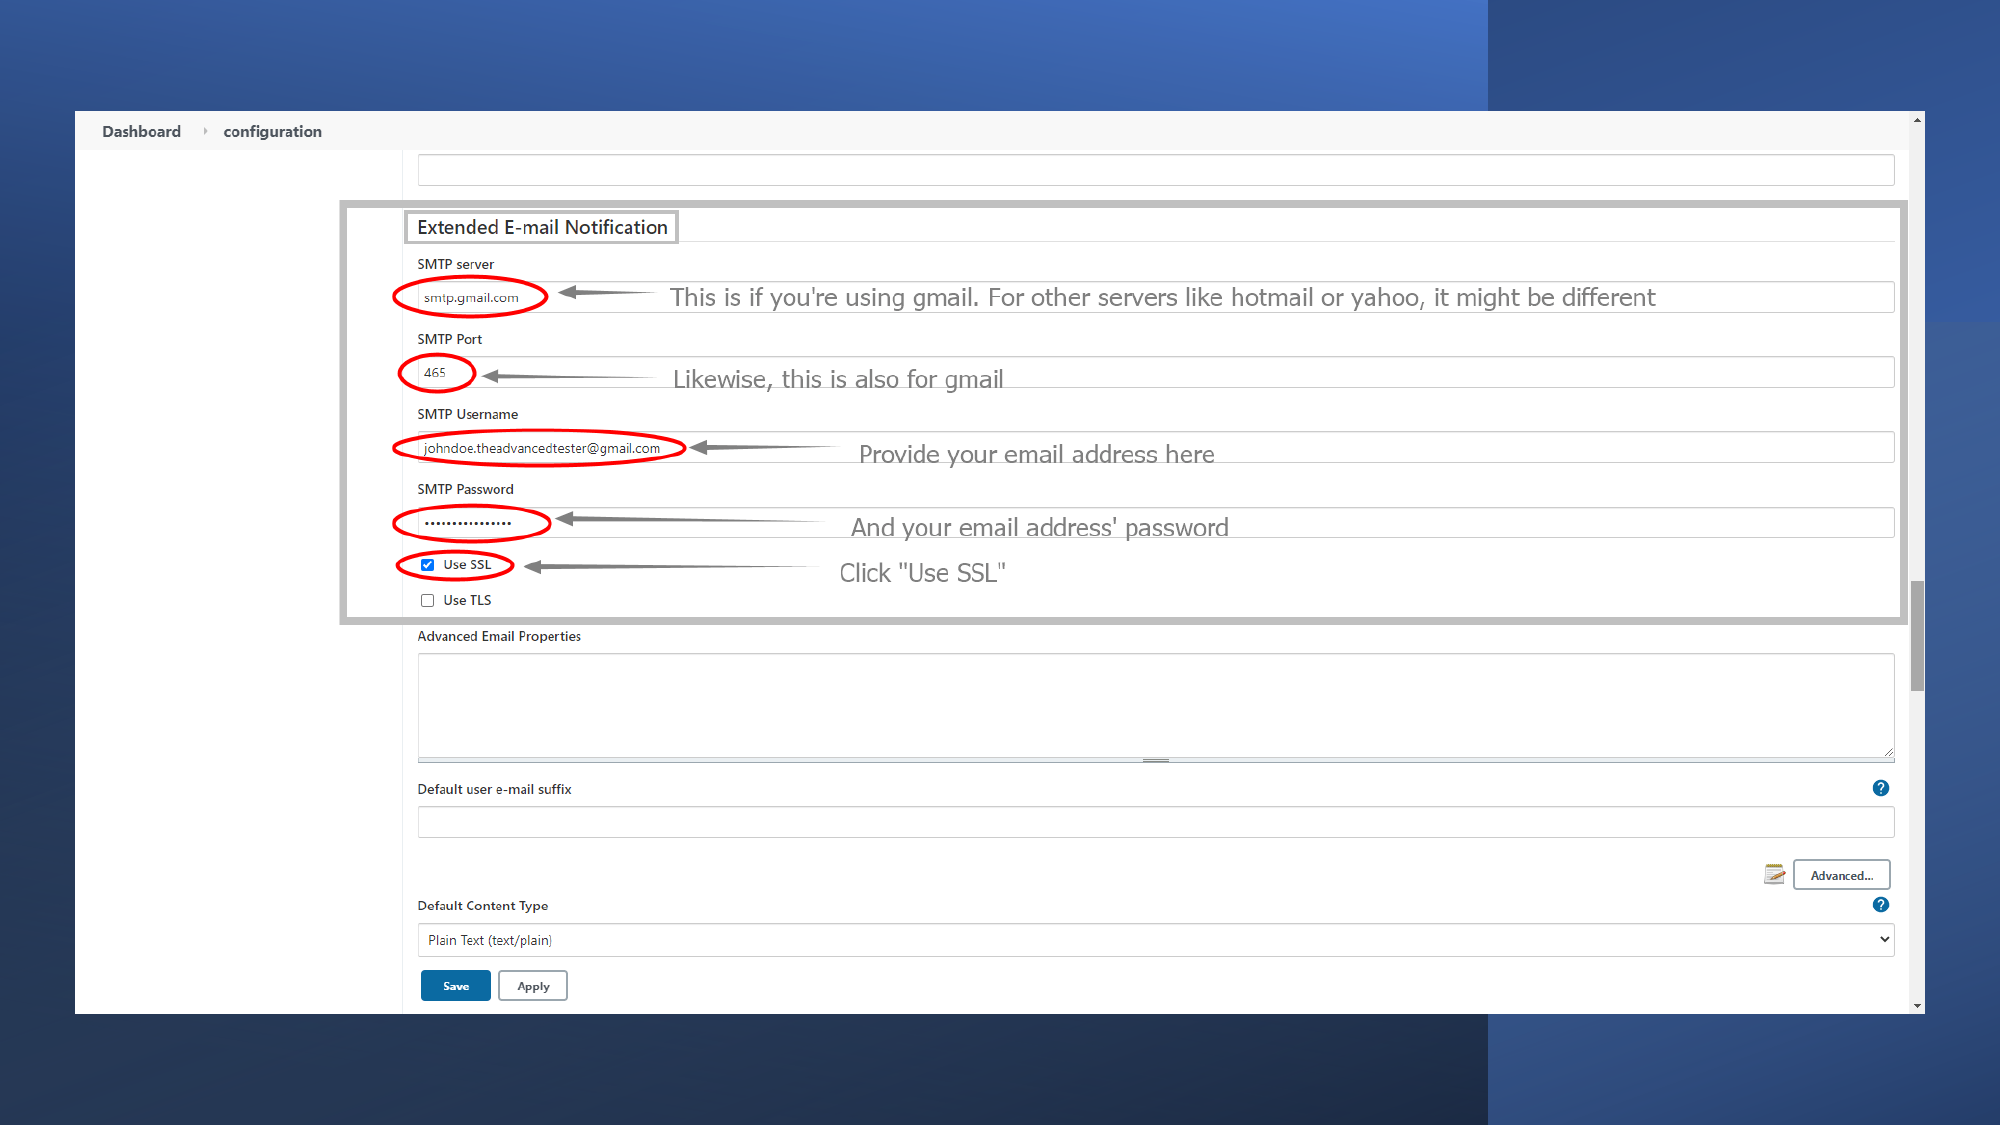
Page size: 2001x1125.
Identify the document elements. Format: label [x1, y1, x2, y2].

picture [74, 110, 1925, 1014]
text_box [0, 321, 2000, 1125]
text_box [0, 0, 1489, 321]
text_box [1489, 0, 2000, 321]
